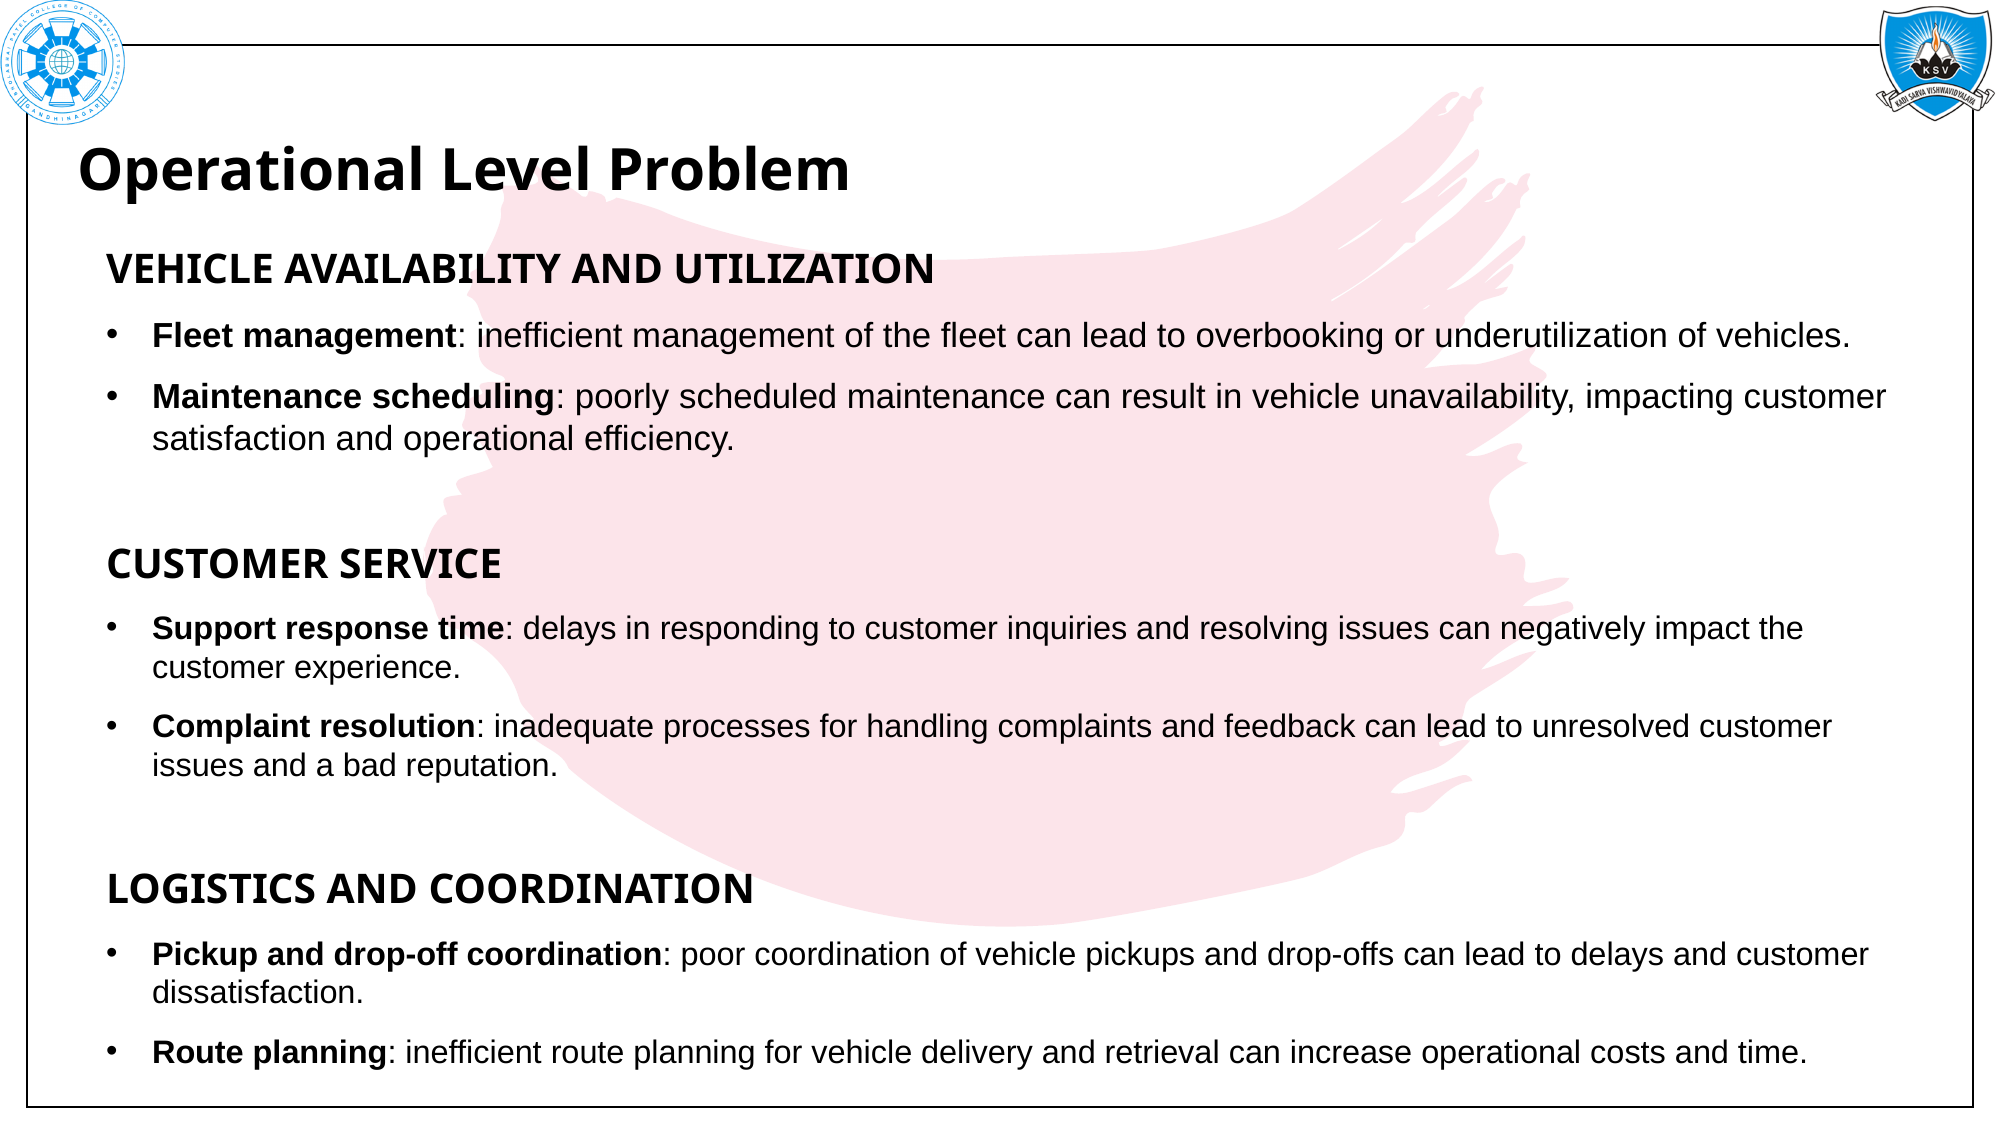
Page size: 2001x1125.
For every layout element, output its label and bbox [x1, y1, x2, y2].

text_box [0, 0, 2000, 1107]
